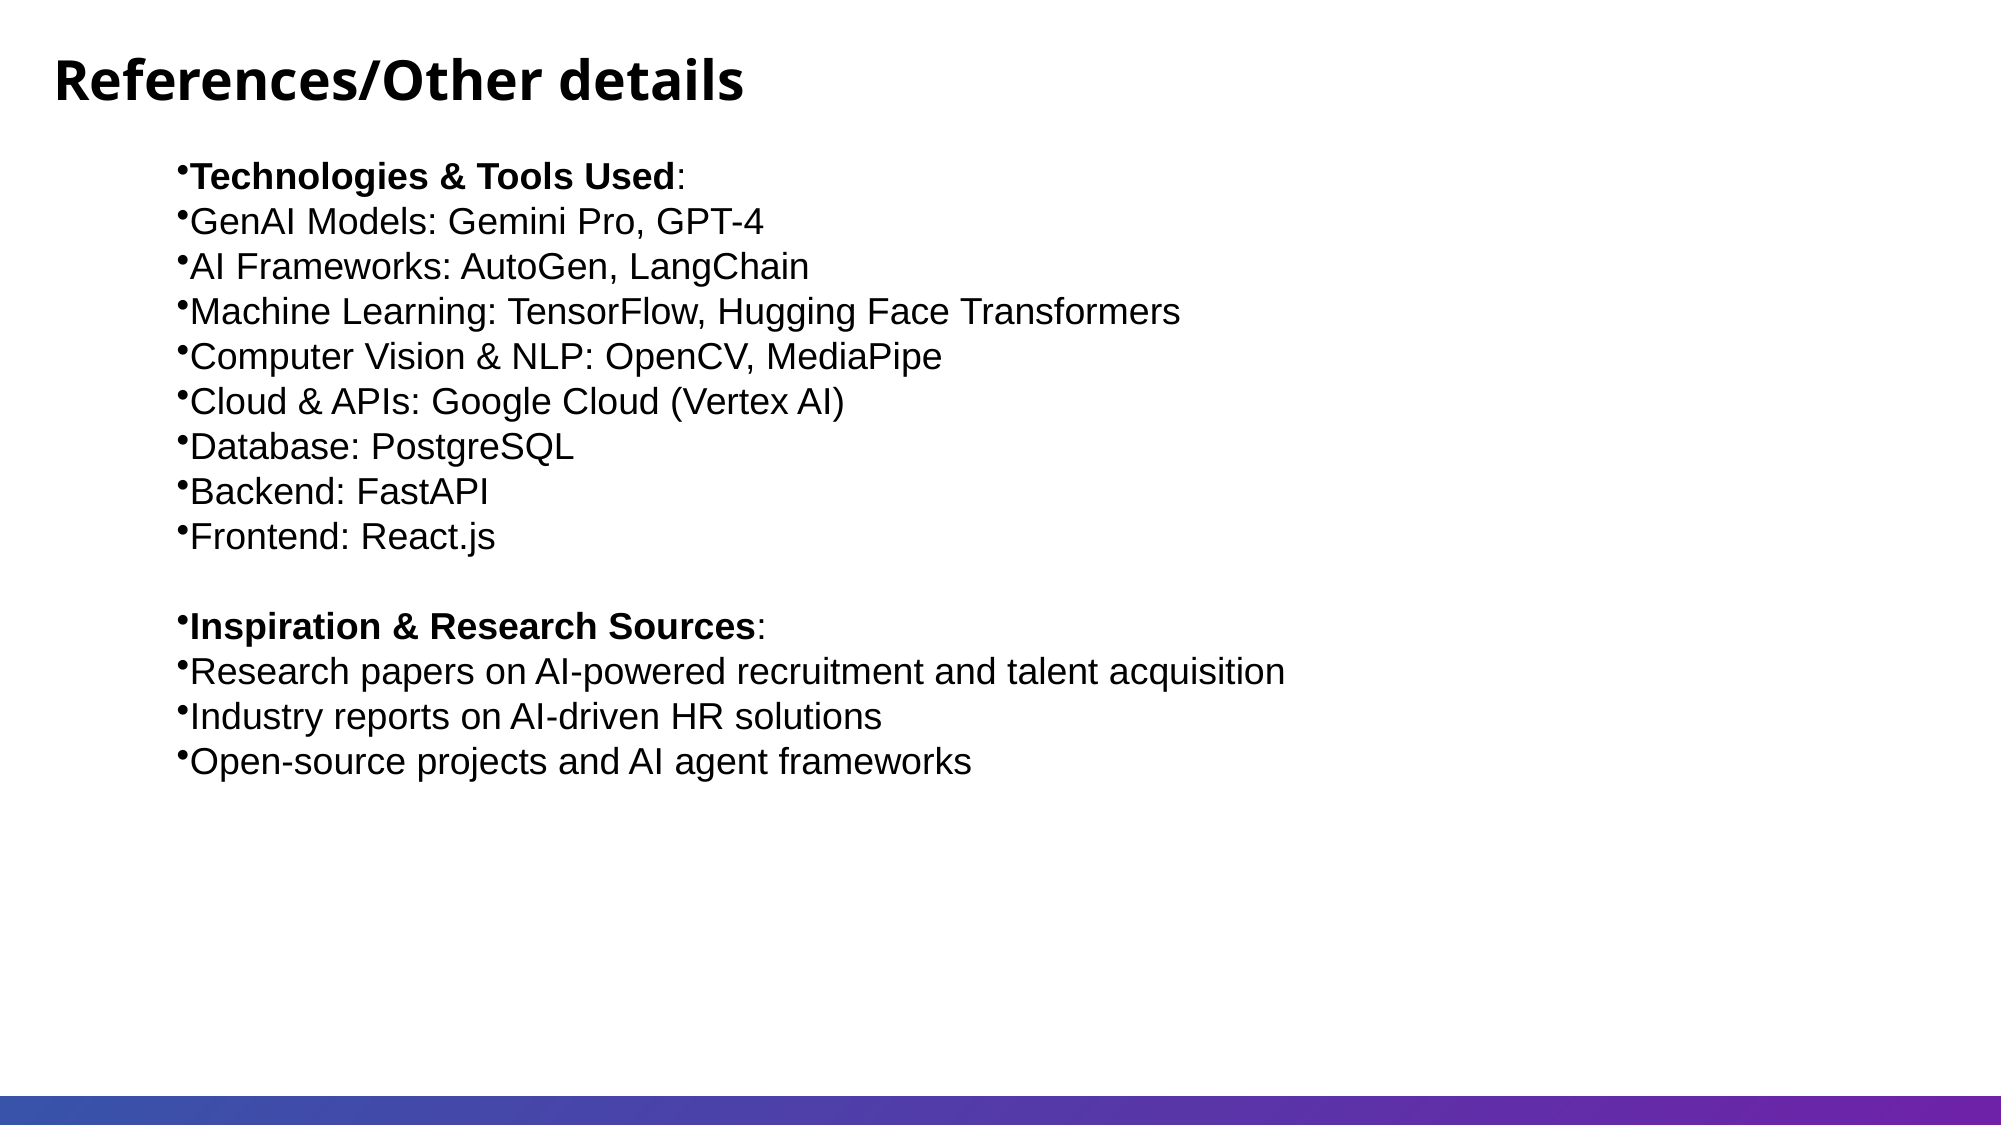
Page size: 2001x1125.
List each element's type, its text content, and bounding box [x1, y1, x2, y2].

text_box Technologies & Tools Used: GenAI Models: Gemini Pro, GPT-4 AI Frameworks: AutoGen, LangChain Machine Learning: TensorFlow, Hugging Face Transformers Computer Vision & NLP: OpenCV, MediaPipe Cloud & APIs: Google Cloud (Vertex AI) Database: PostgreSQL Backend: FastAPI Frontend: React.js Inspiration & Research Sources: Research papers on AI-powered recruitment and talent acquisition Industry reports on AI-driven HR solutions Open-source projects and AI agent frameworks [161, 144, 1301, 835]
text_box References/Other details [53, 57, 1896, 197]
text_box [0, 1096, 2000, 1125]
